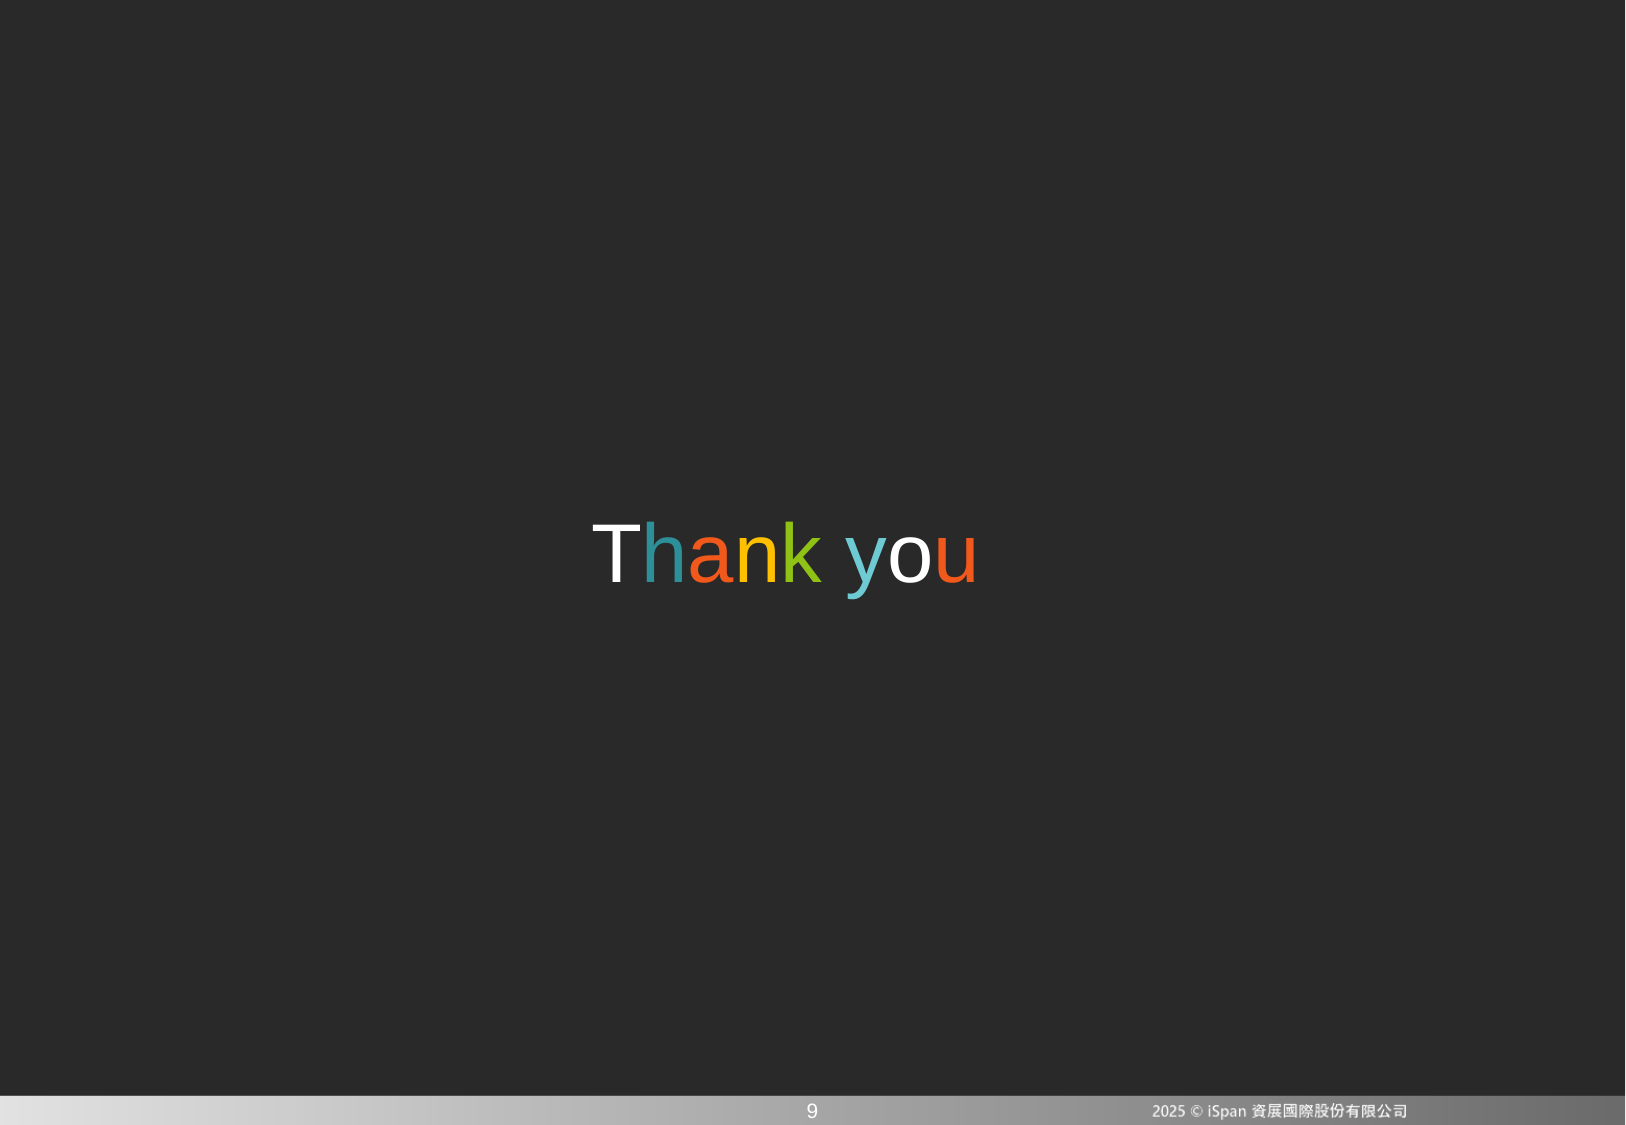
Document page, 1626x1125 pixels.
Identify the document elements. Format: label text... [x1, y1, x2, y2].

picture [0, 0, 1626, 1125]
text_box Thank you [576, 491, 1049, 607]
